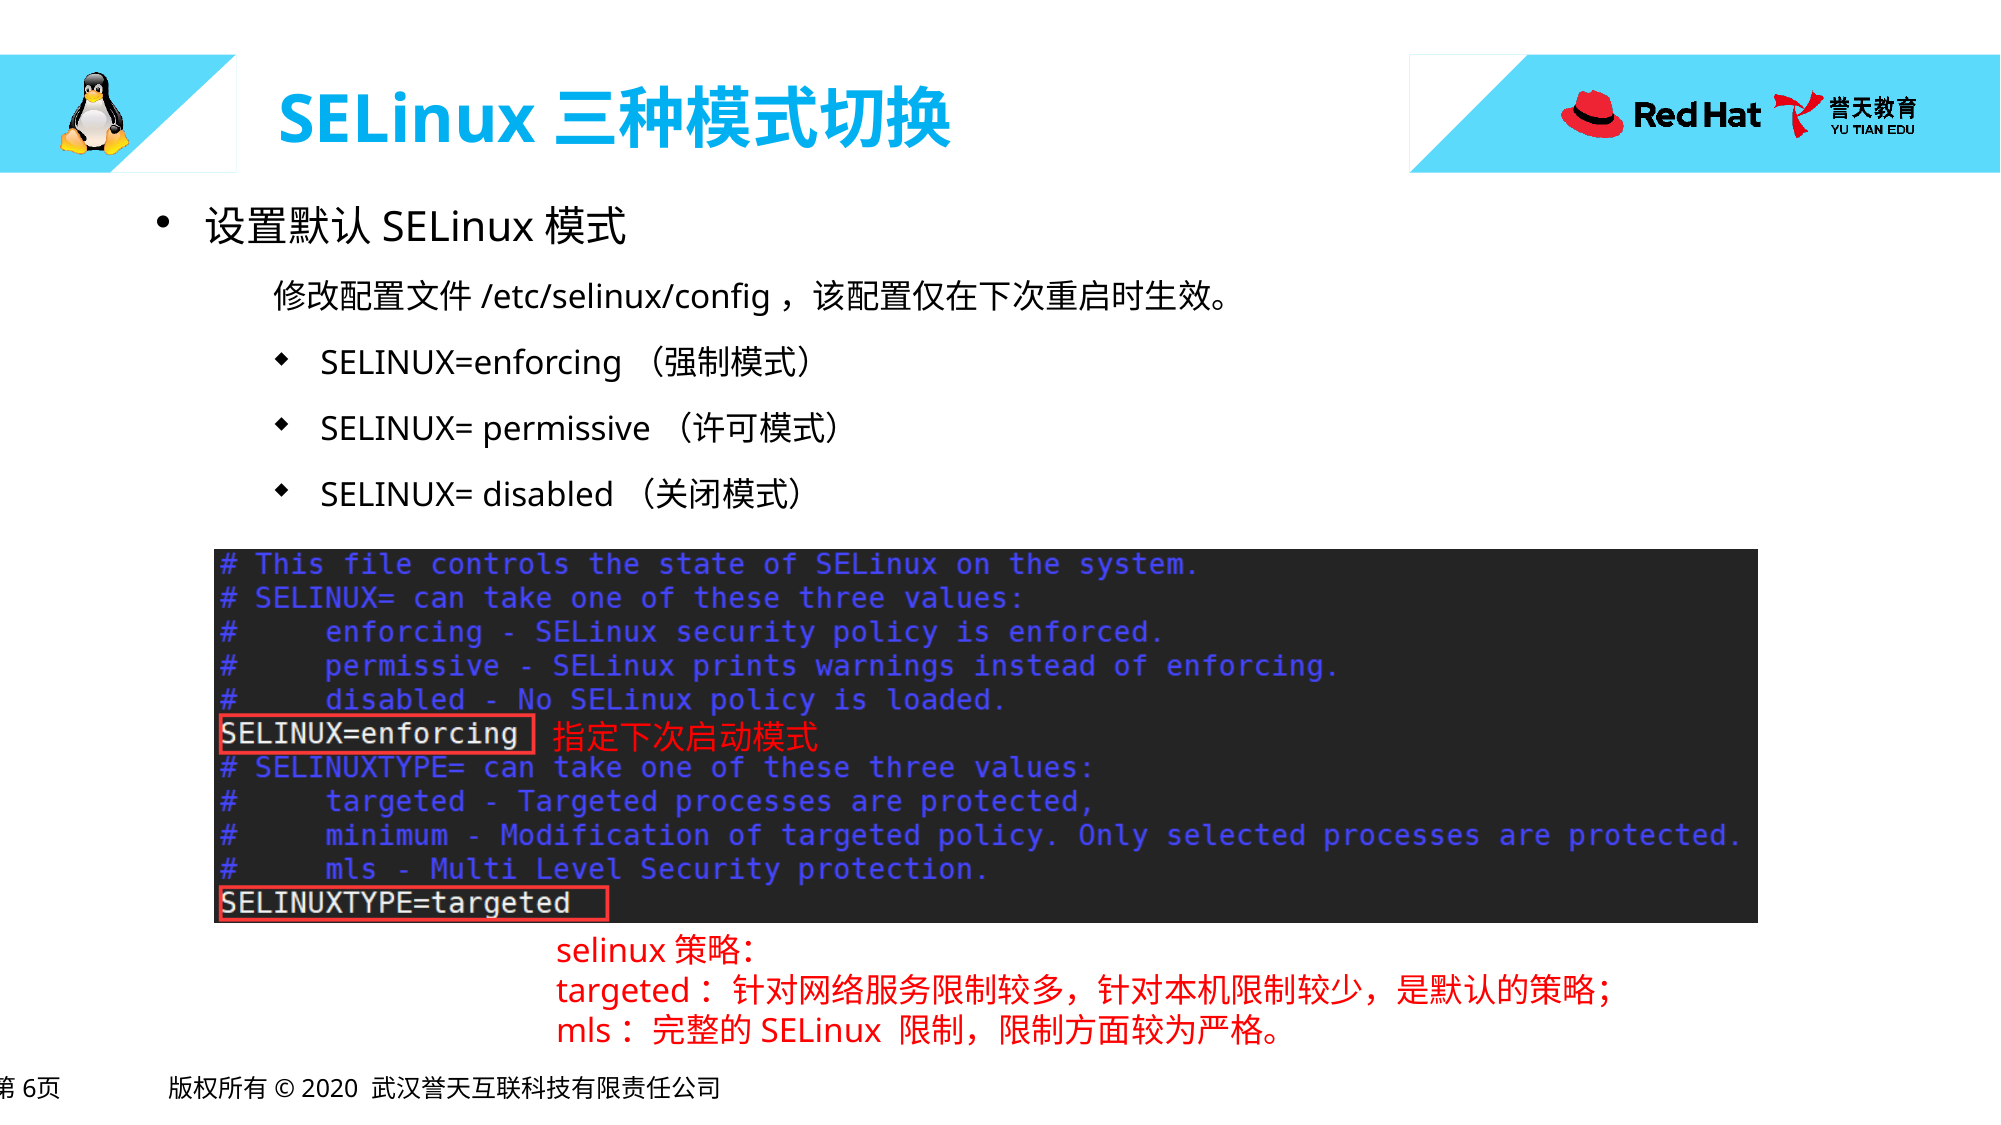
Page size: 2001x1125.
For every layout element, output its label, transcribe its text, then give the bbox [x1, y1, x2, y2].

title SELinux三种模式切换 [261, 67, 1875, 172]
list 设置默认SELinux模式 修改配置文件/etc/selinux/config，该配置仅在下次重启时生效。 SELINUX=enforcing（强制模式） SELINUX= permissive（许可模式） SELINUX= disabled（关闭模式） [141, 172, 1875, 528]
picture [60, 72, 129, 155]
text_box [214, 549, 1758, 1058]
picture [1875, 90, 1916, 138]
